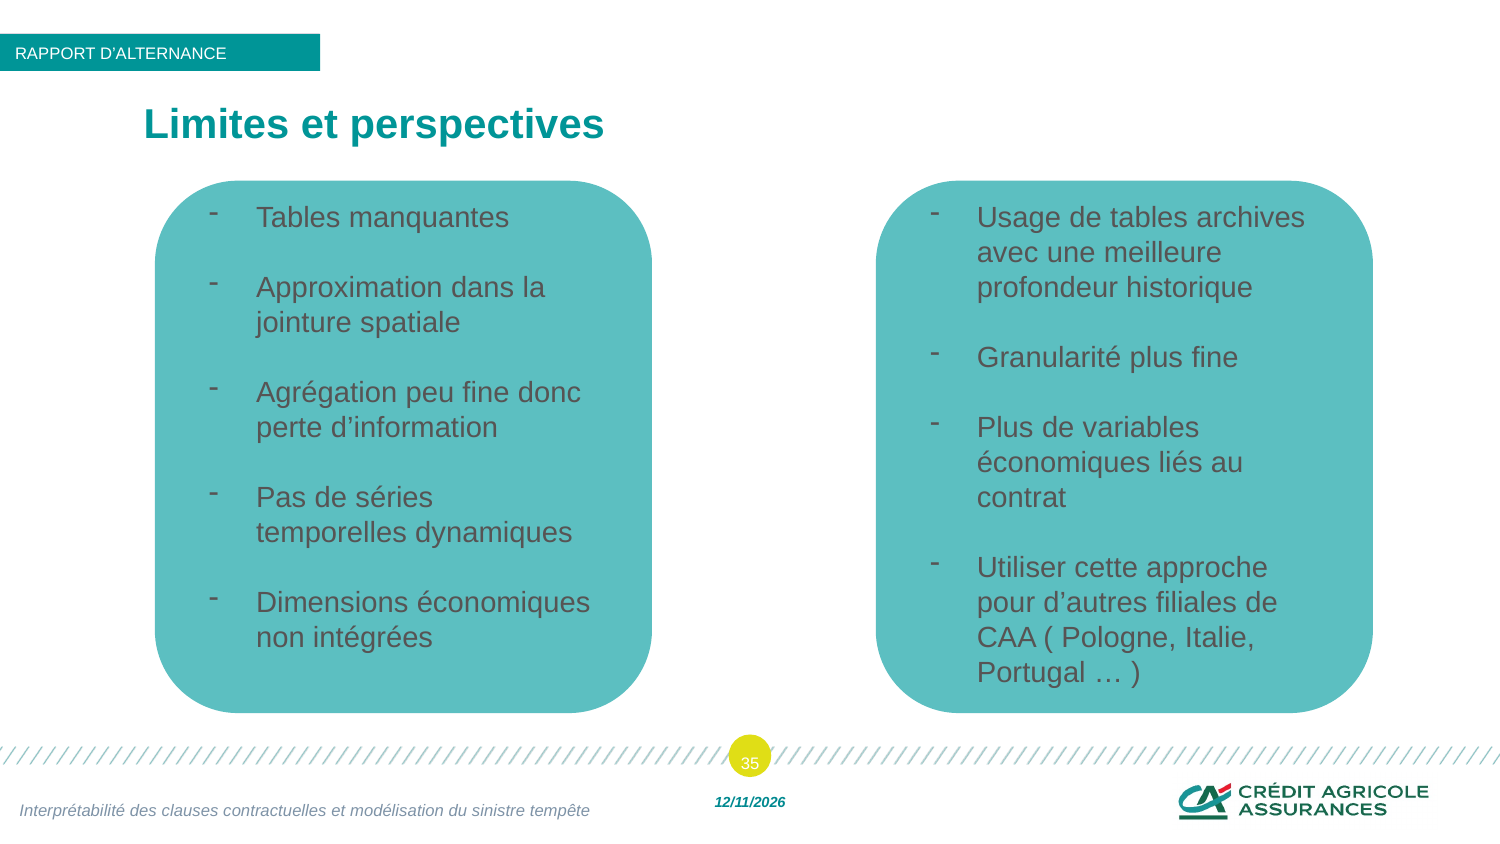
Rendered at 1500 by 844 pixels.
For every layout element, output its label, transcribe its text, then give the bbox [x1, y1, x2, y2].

list RAPPORT D’ALTERNANCE [0, 33, 321, 71]
title Limites et perspectives [137, 98, 1458, 203]
footer Interprétabilité des clauses contractuelles et modélisation du sinistre tempête [13, 791, 652, 829]
slide_number 35 [714, 740, 786, 786]
text_box [874, 179, 1374, 715]
text_box Tables manquantes Approximation dans la jointure spatiale Agrégation peu fine donc perte d’information Pas de séries temporelles dynamiques Dimensions économiques non intégrées [194, 190, 607, 661]
text_box [153, 179, 654, 715]
picture [0, 730, 1500, 830]
text_box Usage de tables archives avec une meilleure profondeur historique Granularité plus fine Plus de variables économiques liés au contrat Utiliser cette approche pour d’autres filiales de CAA ( Pologne, Italie, Portugal … ) [915, 190, 1328, 696]
